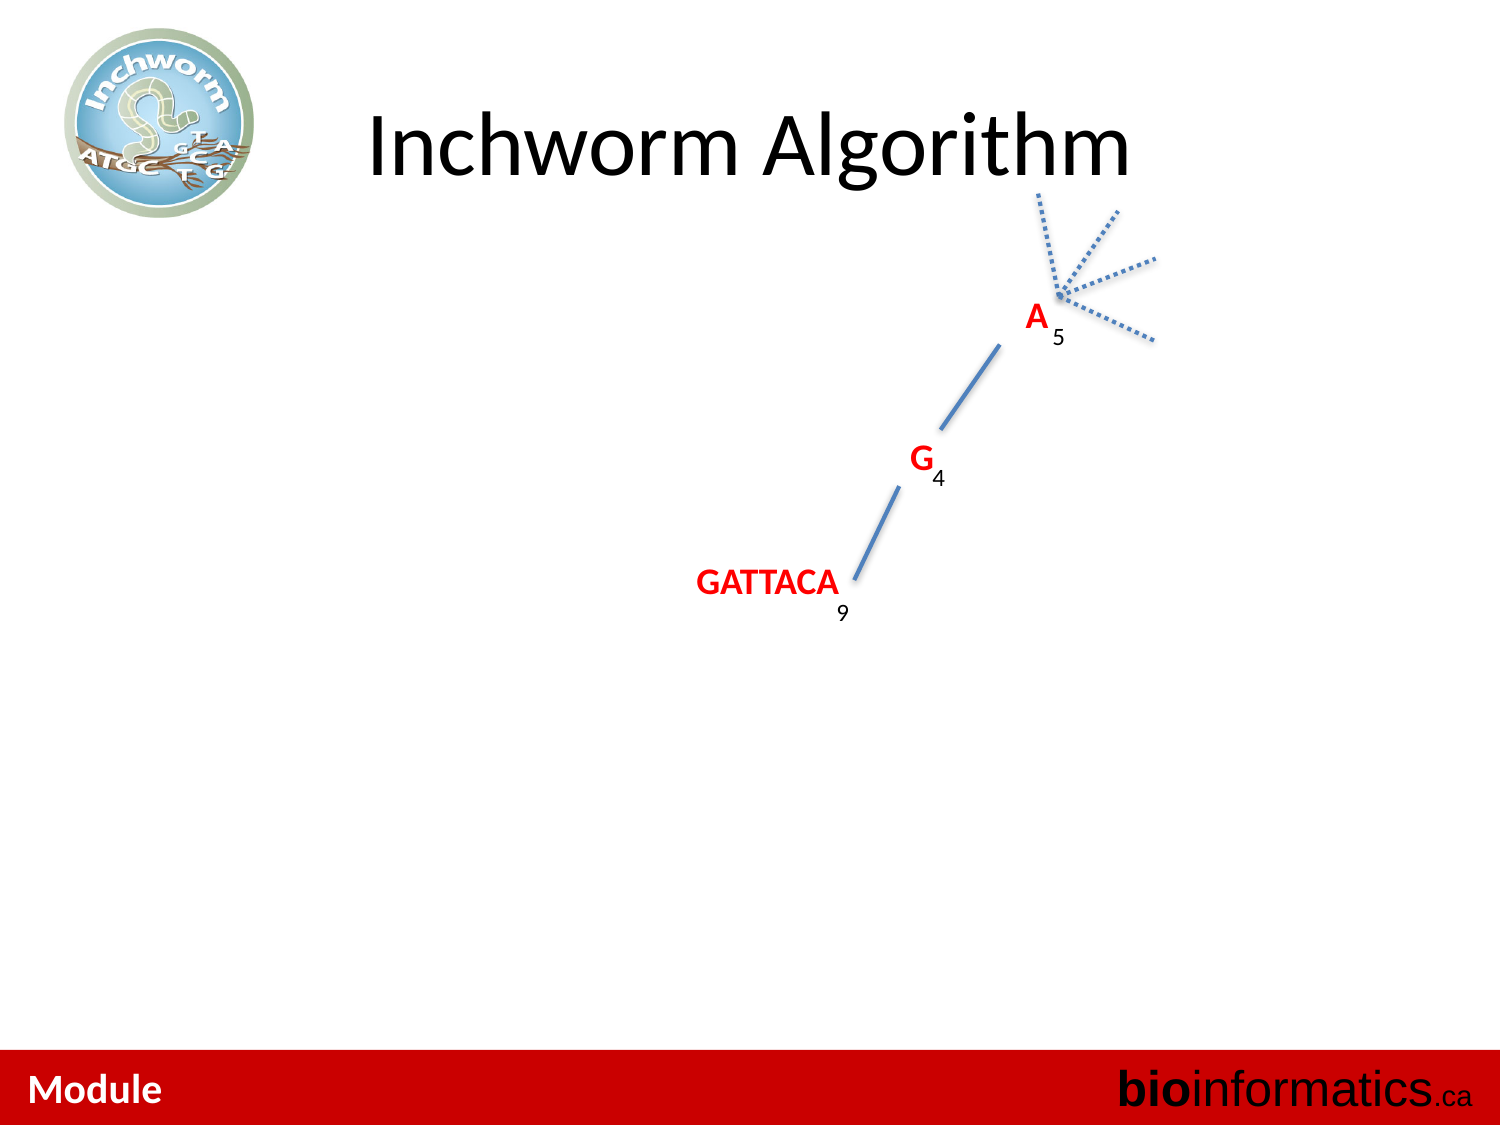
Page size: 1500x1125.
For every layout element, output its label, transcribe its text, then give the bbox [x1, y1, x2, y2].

text_box GATTACA [681, 550, 852, 610]
text_box A [1010, 283, 1042, 344]
text_box Inchworm Algorithm [74, 45, 1425, 233]
text_box G [895, 425, 950, 486]
text_box 5 [1037, 313, 1042, 358]
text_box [920, 371, 1021, 403]
text_box 4 [917, 454, 960, 500]
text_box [855, 485, 900, 581]
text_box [1047, 170, 1148, 361]
text_box 9 [821, 588, 864, 634]
picture [63, 26, 255, 218]
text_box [0, 1048, 1500, 1125]
